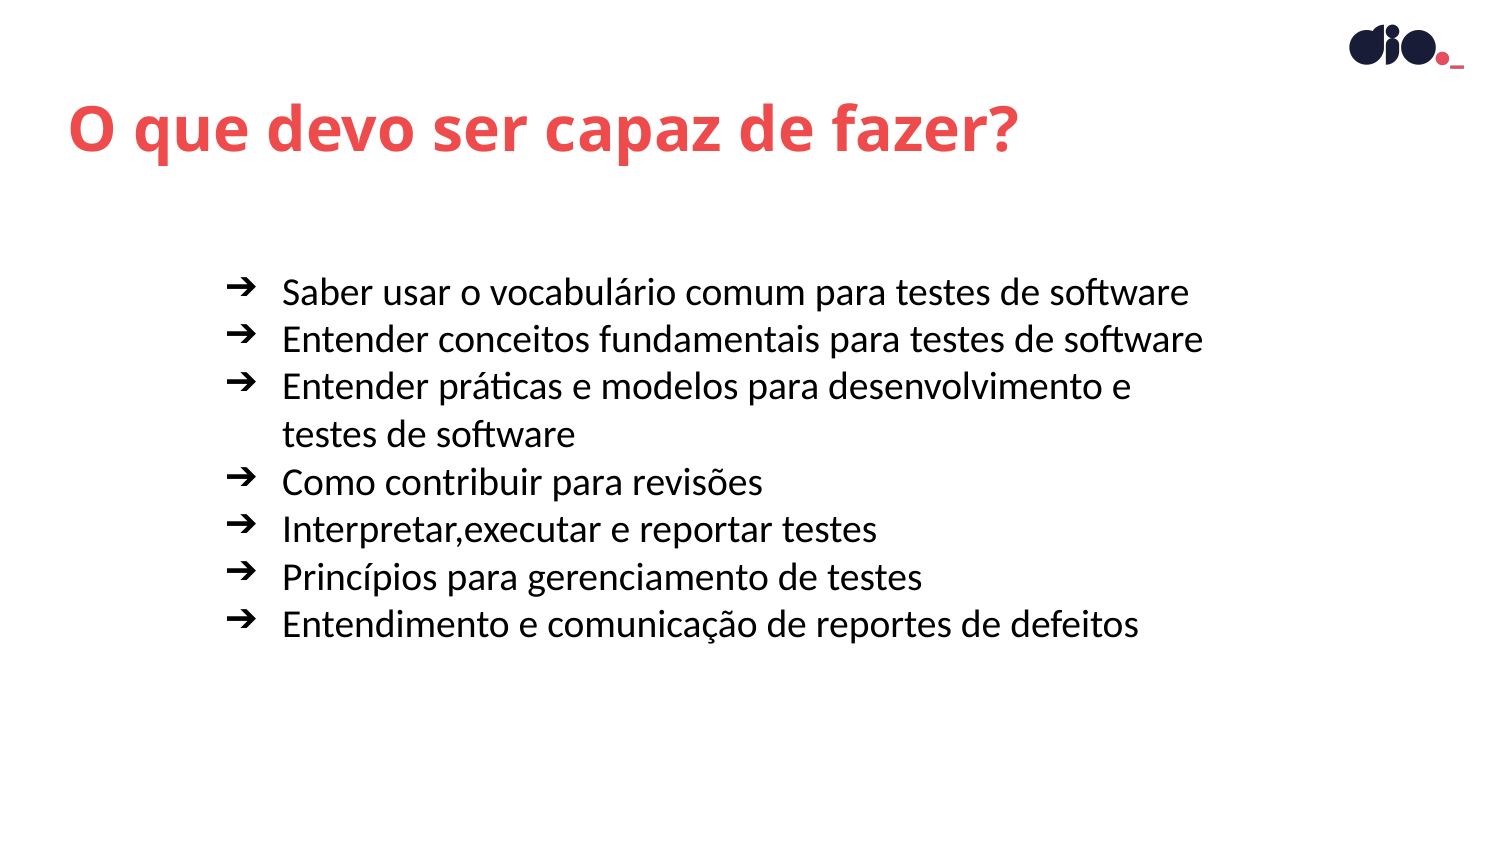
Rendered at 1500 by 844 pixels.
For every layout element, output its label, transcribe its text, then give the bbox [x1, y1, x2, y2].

picture [1334, 15, 1474, 78]
text_box O que devo ser capaz de fazer? [52, 51, 1268, 190]
text_box Saber usar o vocabulário comum para testes de software Entender conceitos fundamentais para testes de software Entender práticas e modelos para desenvolvimento e testes de software Como contribuir para revisões Interpretar,executar e reportar testes Princípios para gerenciamento de testes Entendimento e comunicação de reportes de defeitos [117, 203, 1250, 803]
